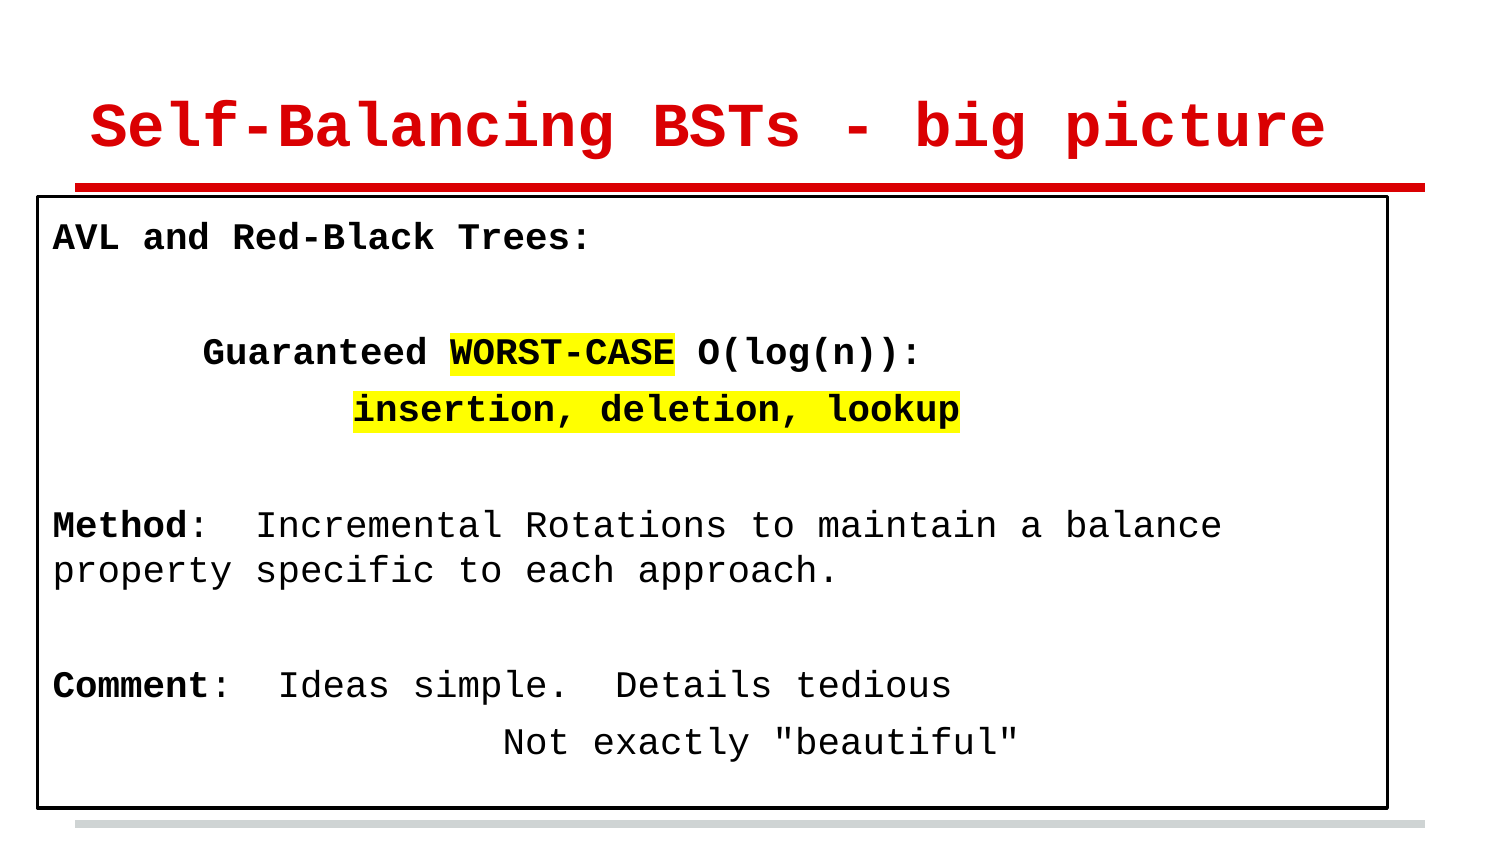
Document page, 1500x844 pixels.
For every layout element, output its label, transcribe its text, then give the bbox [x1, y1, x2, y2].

list AVL and Red-Black Trees: Guaranteed WORST-CASE O(log(n)): insertion, deletion, lookup Method: Incremental Rotations to maintain a balance property specific to each approach. Comment: Ideas simple. Details tedious Not exactly "beautiful" [37, 196, 1388, 808]
title Self-Balancing BSTs - big picture [75, 33, 1425, 175]
